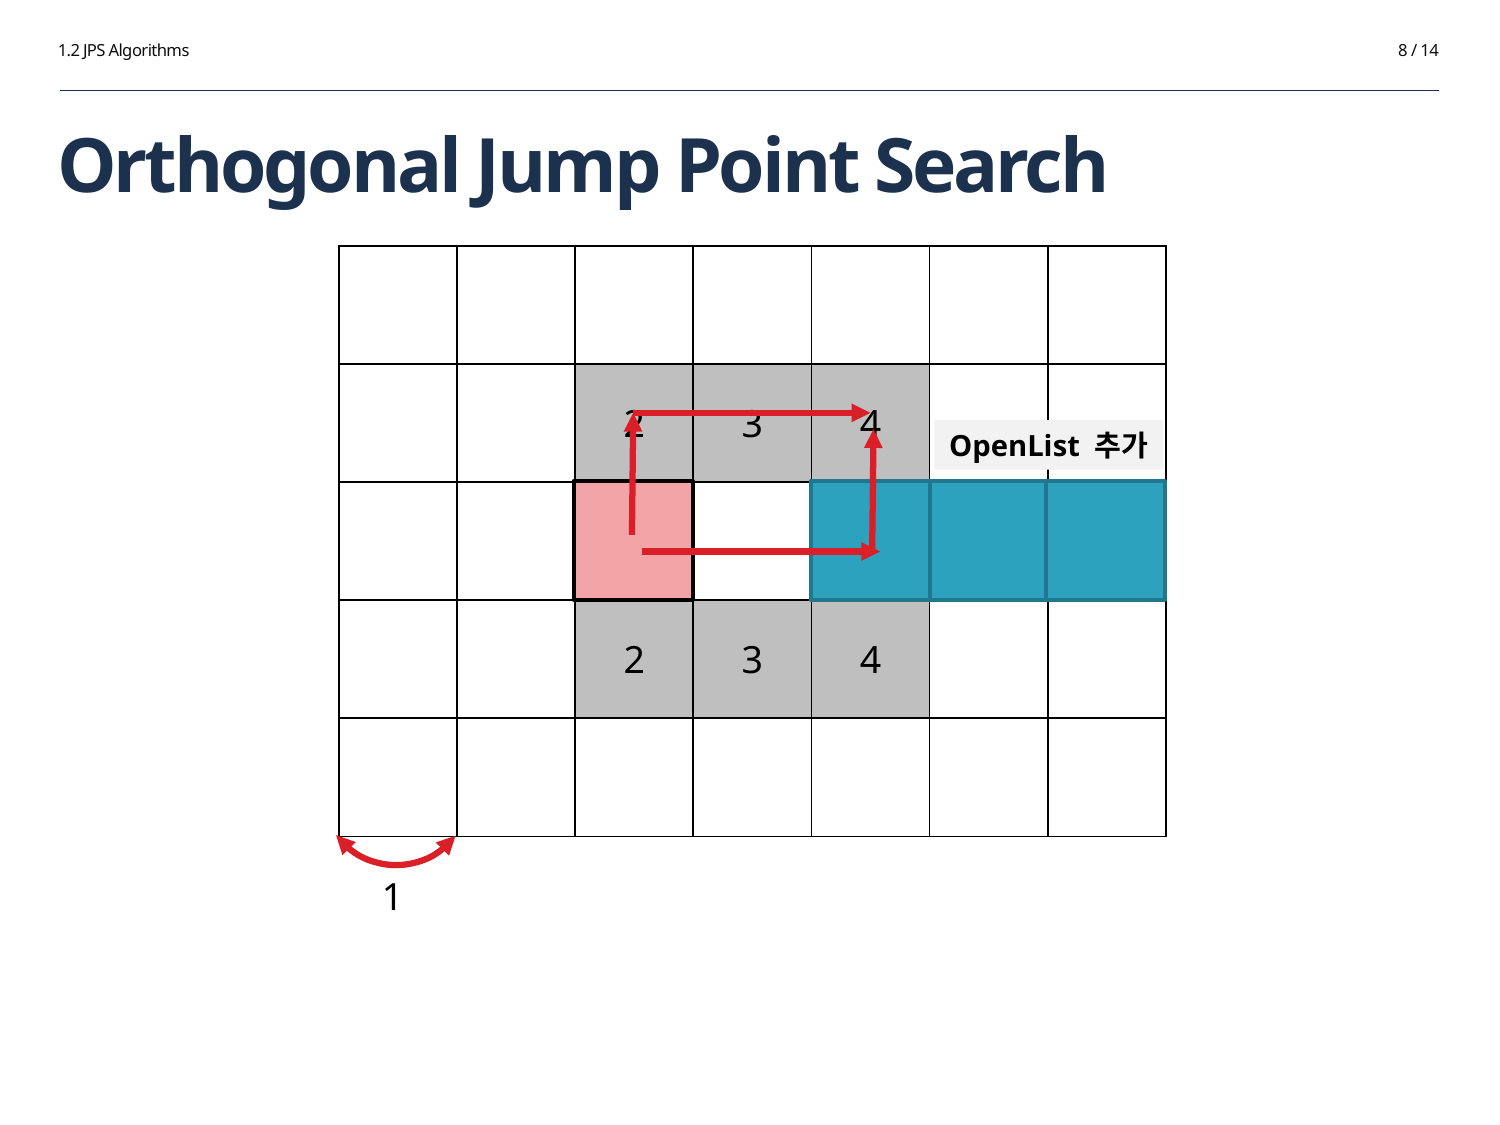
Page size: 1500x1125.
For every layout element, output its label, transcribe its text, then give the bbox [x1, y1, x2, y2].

table_cell [340, 601, 456, 717]
table_cell 4 [812, 602, 929, 717]
table_cell [930, 365, 1047, 479]
text_box 8 / 14 [1193, 32, 1454, 70]
table_cell 3 [694, 601, 811, 717]
table_cell [458, 719, 574, 836]
text_box [336, 790, 456, 865]
text_box [1044, 479, 1167, 602]
table_header [930, 247, 1047, 363]
table_cell [695, 483, 809, 548]
table_header [812, 247, 929, 363]
table_cell [458, 483, 572, 599]
table_header [576, 247, 692, 363]
table_cell [340, 483, 456, 599]
table_cell [458, 365, 574, 481]
table_header [340, 247, 456, 363]
table_cell 3 [694, 365, 811, 410]
table_header [1049, 247, 1165, 363]
table_cell [576, 719, 692, 836]
table_cell [812, 719, 929, 836]
table_cell [695, 560, 809, 599]
text_box OpenList 추가 [934, 420, 1164, 470]
table_cell [1049, 719, 1165, 836]
table_cell [1049, 602, 1165, 717]
text_box 1.2 JPS Algorithms [43, 31, 303, 67]
title Orthogonal Jump Point Search [42, 114, 1190, 211]
table_cell [340, 719, 456, 835]
table_header [694, 247, 811, 363]
text_box [809, 479, 928, 602]
table_cell [340, 365, 456, 481]
table_cell 4 [812, 365, 929, 479]
table_cell 3 [694, 422, 811, 481]
table_cell [694, 719, 811, 836]
text_box [928, 479, 1044, 602]
table_cell 2 [576, 602, 692, 717]
table_header [458, 247, 574, 363]
text_box [572, 479, 695, 602]
table_cell [458, 601, 574, 717]
table_cell [930, 602, 1047, 717]
table_cell [930, 719, 1047, 836]
table_cell 2 [576, 365, 692, 479]
text_box 1 [367, 865, 418, 926]
table_cell [1049, 365, 1165, 479]
